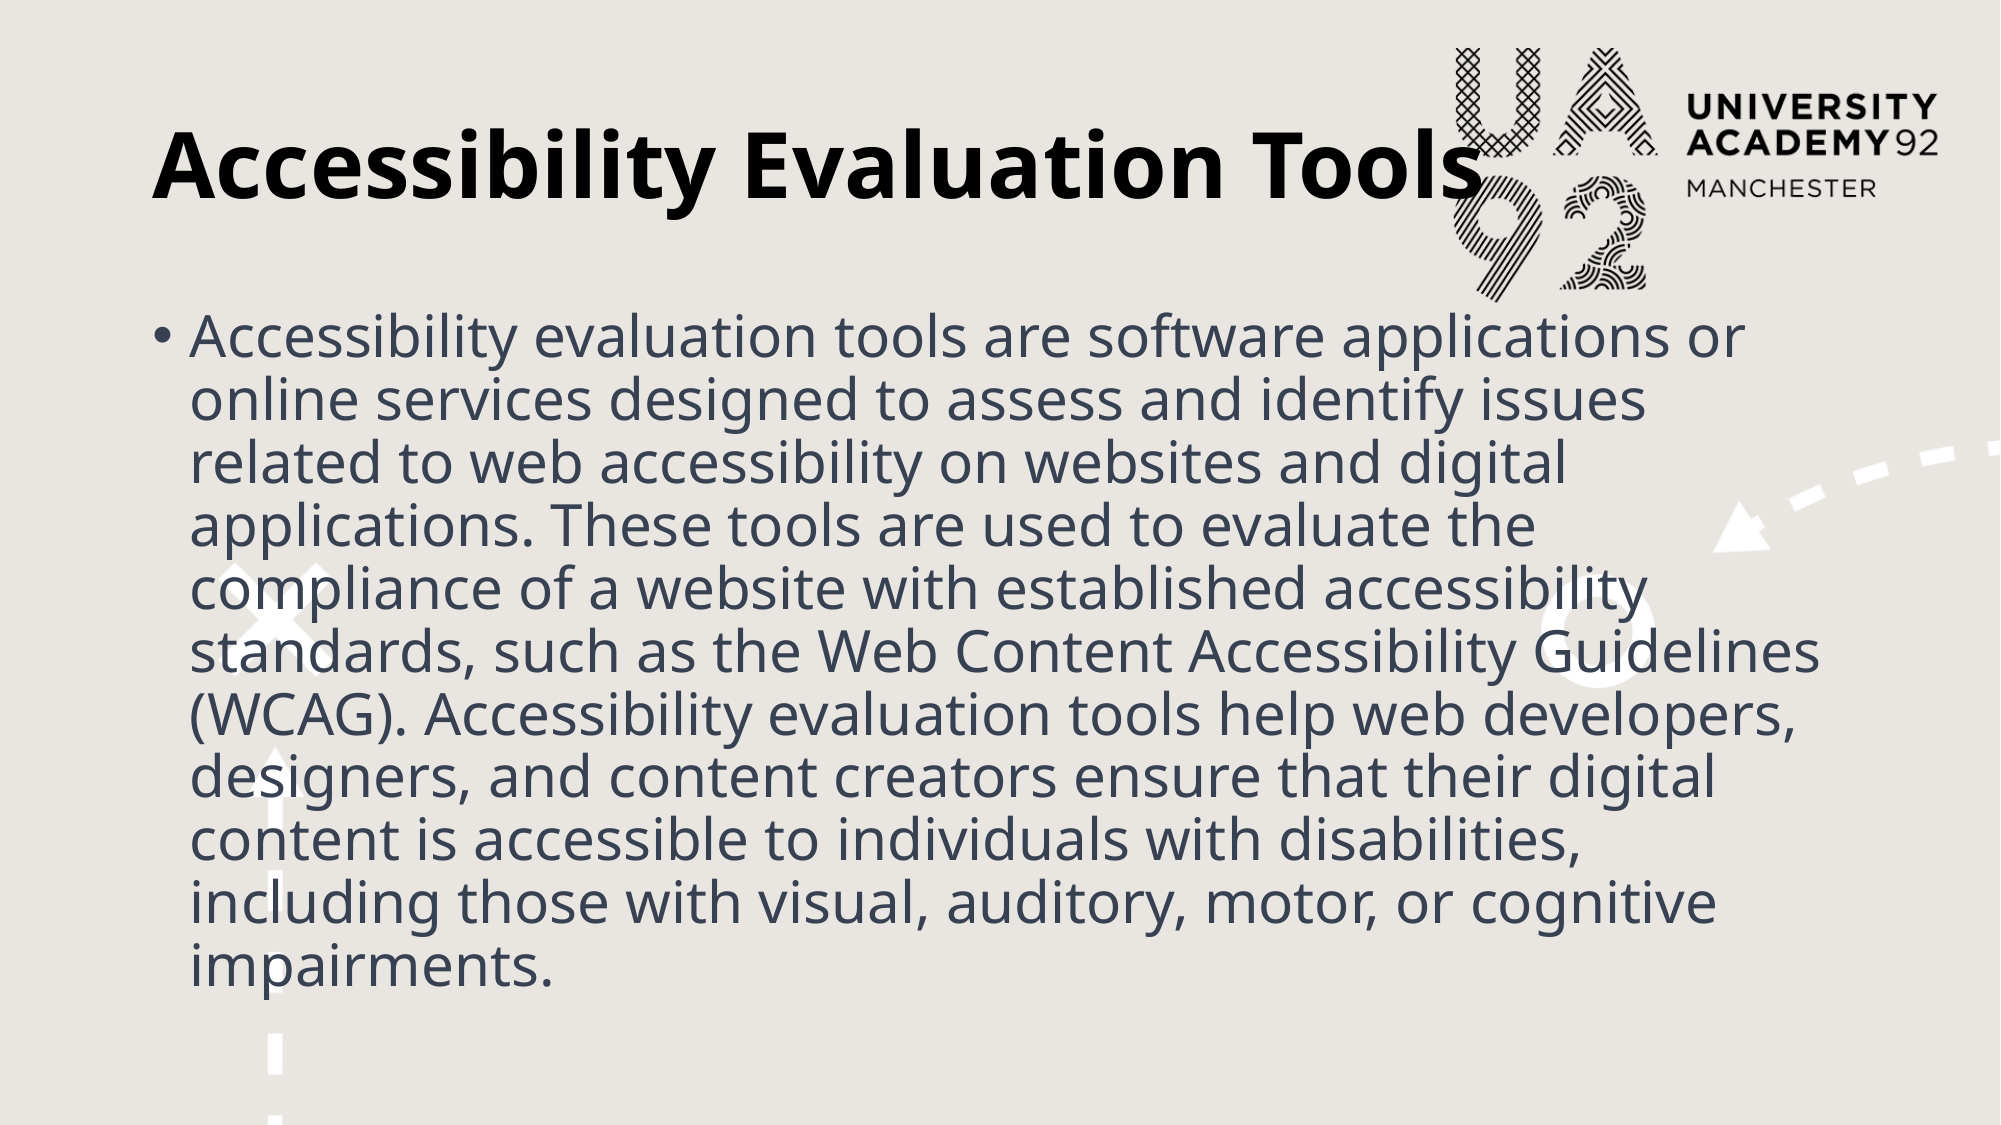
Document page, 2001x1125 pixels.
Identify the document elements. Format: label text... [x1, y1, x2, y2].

title Accessibility Evaluation Tools [137, 59, 1863, 278]
picture [0, 0, 2001, 1125]
list Accessibility evaluation tools are software applications or online services designed to assess and identify issues related to web accessibility on websites and digital applications. These tools are used to evaluate the compliance of a website with established accessibility standards, such as the Web Content Accessibility Guidelines (WCAG). Accessibility evaluation tools help web developers, designers, and content creators ensure that their digital content is accessible to individuals with disabilities, including those with visual, auditory, motor, or cognitive impairments. [137, 299, 1863, 1014]
